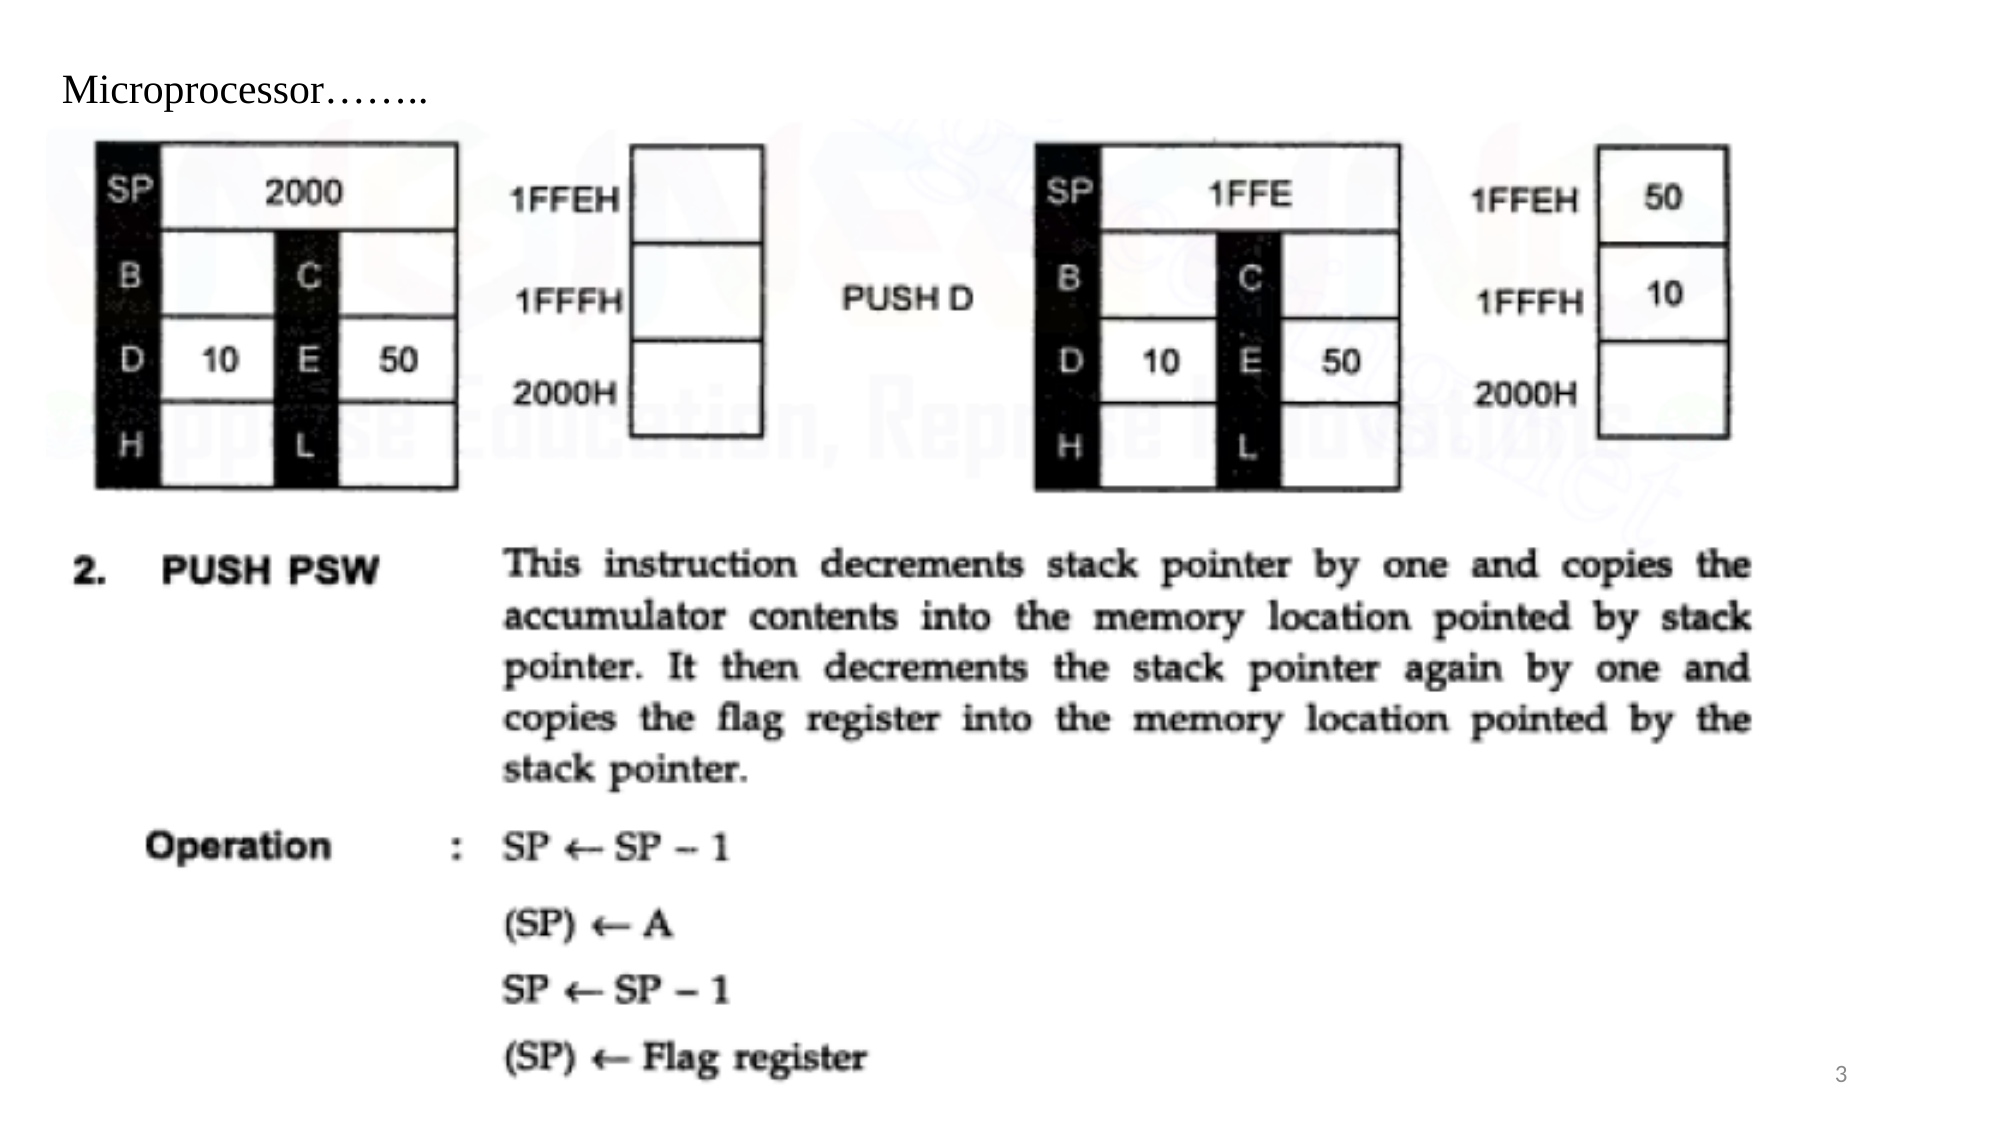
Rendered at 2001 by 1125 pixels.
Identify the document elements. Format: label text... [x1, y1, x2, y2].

slide_number 3 [1817, 1042, 1863, 1103]
picture [46, 119, 1817, 1103]
title Microprocessor…….. [46, 27, 1699, 119]
